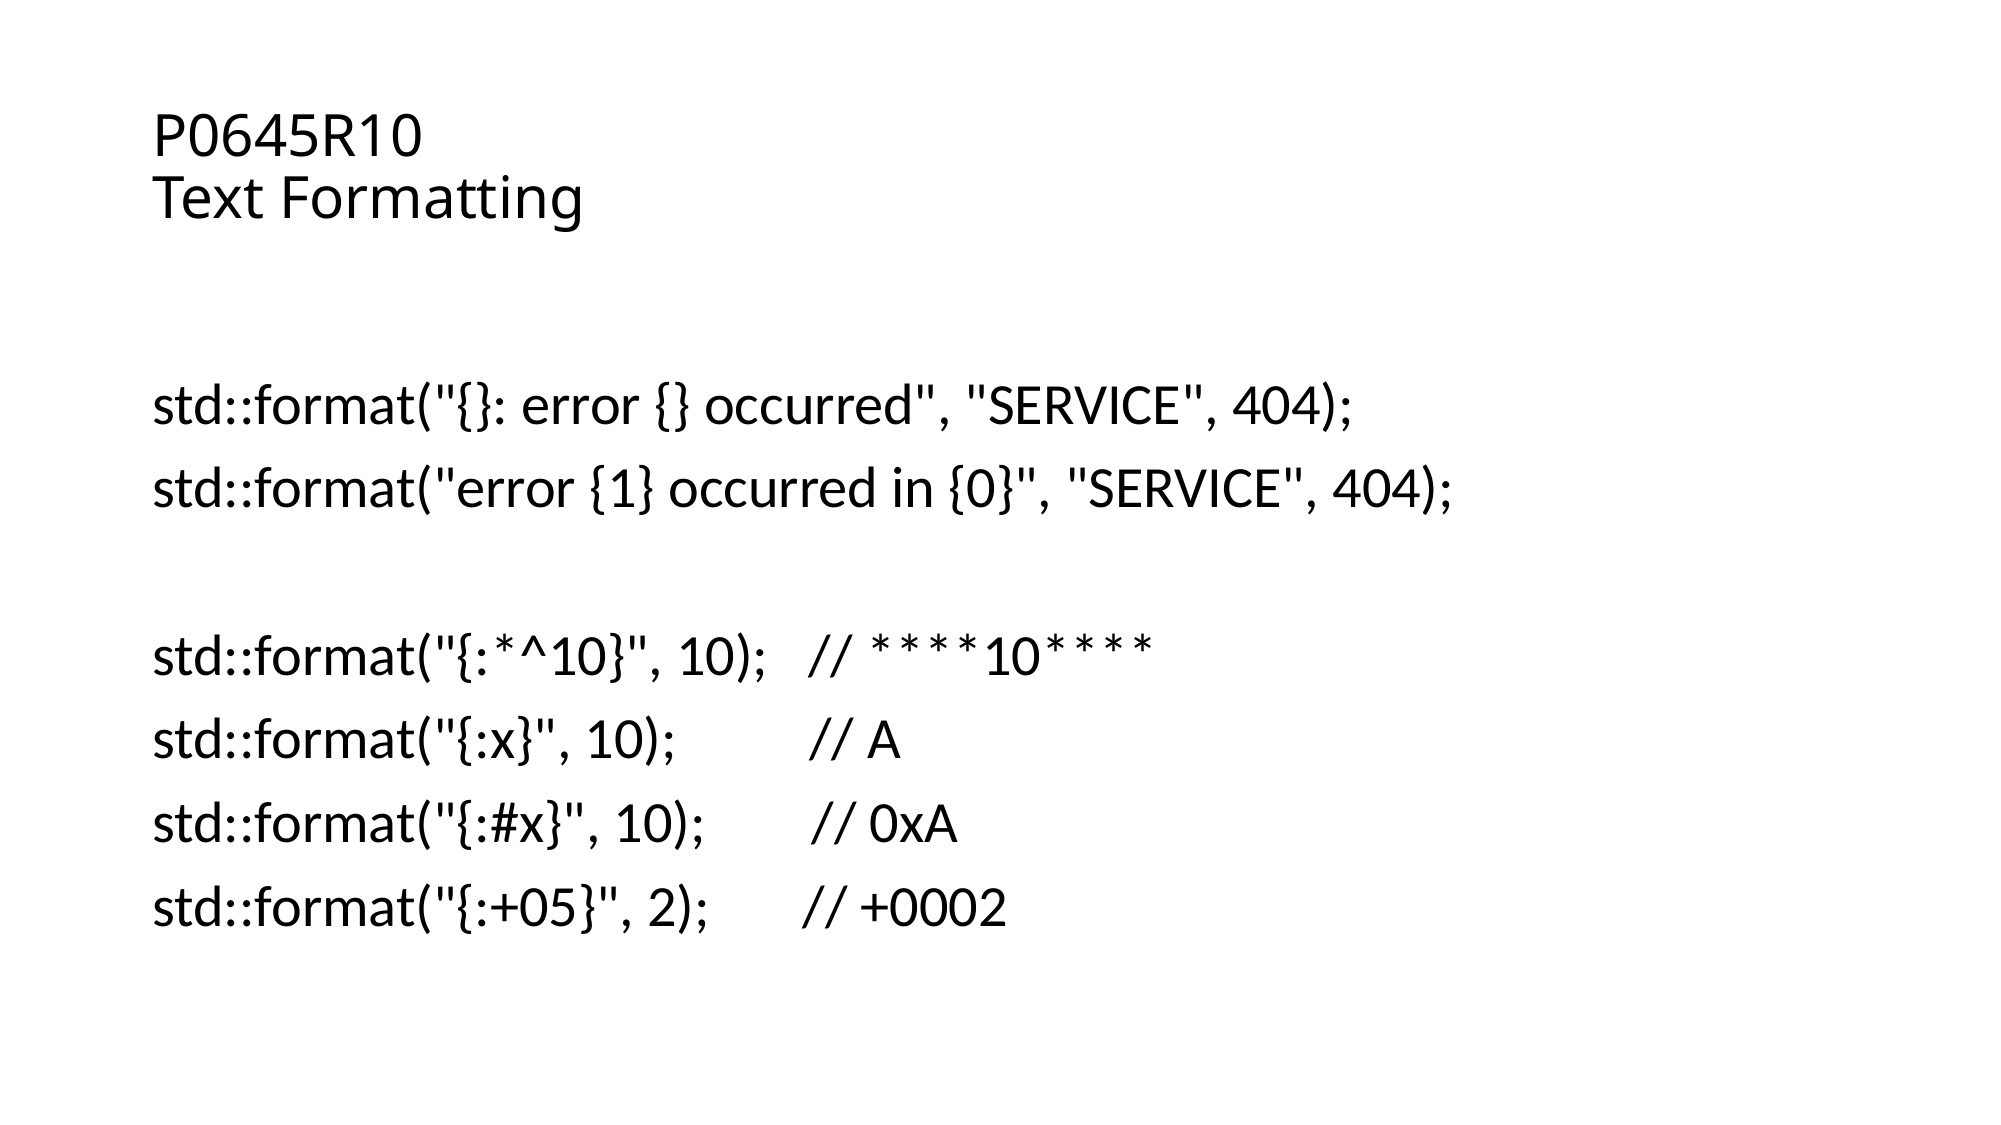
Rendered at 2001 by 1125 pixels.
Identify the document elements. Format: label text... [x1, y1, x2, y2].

title P0645R10 Text Formatting [137, 59, 1863, 278]
list std::format("{}: error {} occurred", "SERVICE", 404); std::format("error {1} occurred in {0}", "SERVICE", 404); std::format("{:*^10}", 10); // ****10**** std::format("{:x}", 10); // A std::format("{:#x}", 10); // 0xA std::format("{:+05}", 2); // +0002 [137, 299, 1863, 1014]
